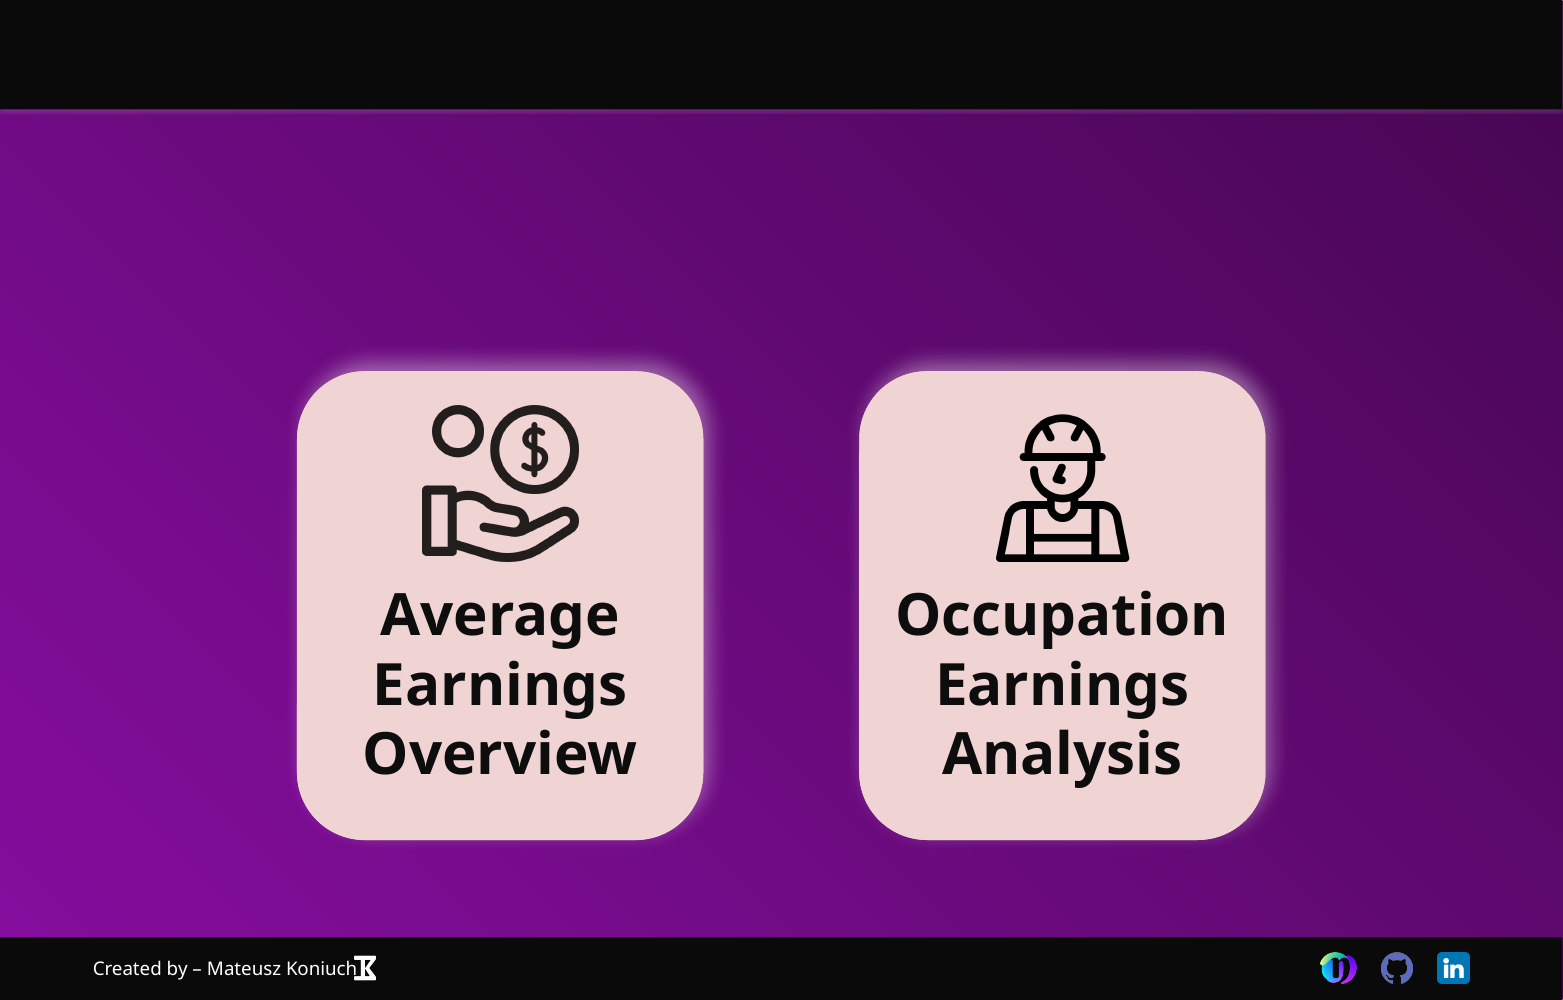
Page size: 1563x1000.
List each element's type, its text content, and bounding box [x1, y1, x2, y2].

text_box Average Earnings Overview [295, 370, 705, 842]
picture [979, 405, 1146, 571]
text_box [0, 937, 1563, 1000]
text_box Occupation Earnings Analysis [858, 370, 1267, 842]
picture [421, 405, 579, 562]
text_box [0, 0, 1563, 110]
